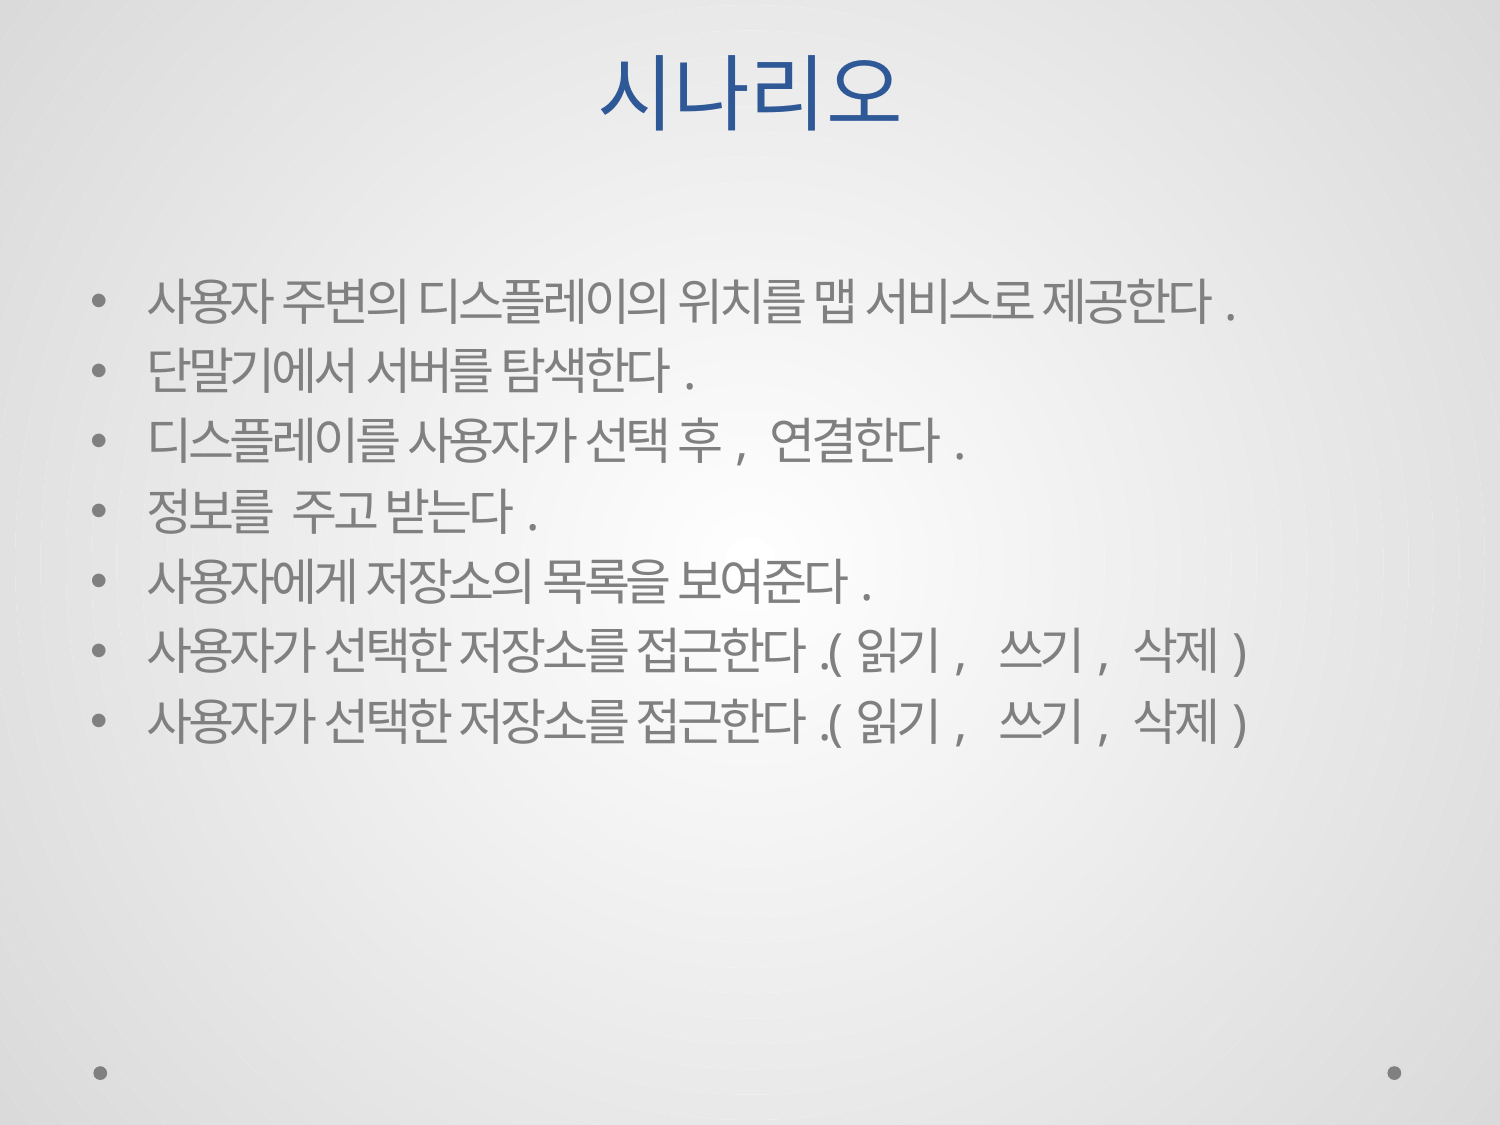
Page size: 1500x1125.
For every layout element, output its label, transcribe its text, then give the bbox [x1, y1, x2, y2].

title 시나리오 [75, 0, 1425, 149]
list 사용자 주변의 디스플레이의 위치를 맵 서비스로 제공한다. 단말기에서 서버를 탐색한다. 디스플레이를 사용자가 선택 후, 연결한다. 정보를 주고 받는다. 사용자에게 저장소의 목록을 보여준다. 사용자가 선택한 저장소를 접근한다.(읽기, 쓰기, 삭제) 사용자가 선택한 저장소를 접근한다.(읽기, 쓰기, 삭제) [75, 262, 1425, 1005]
